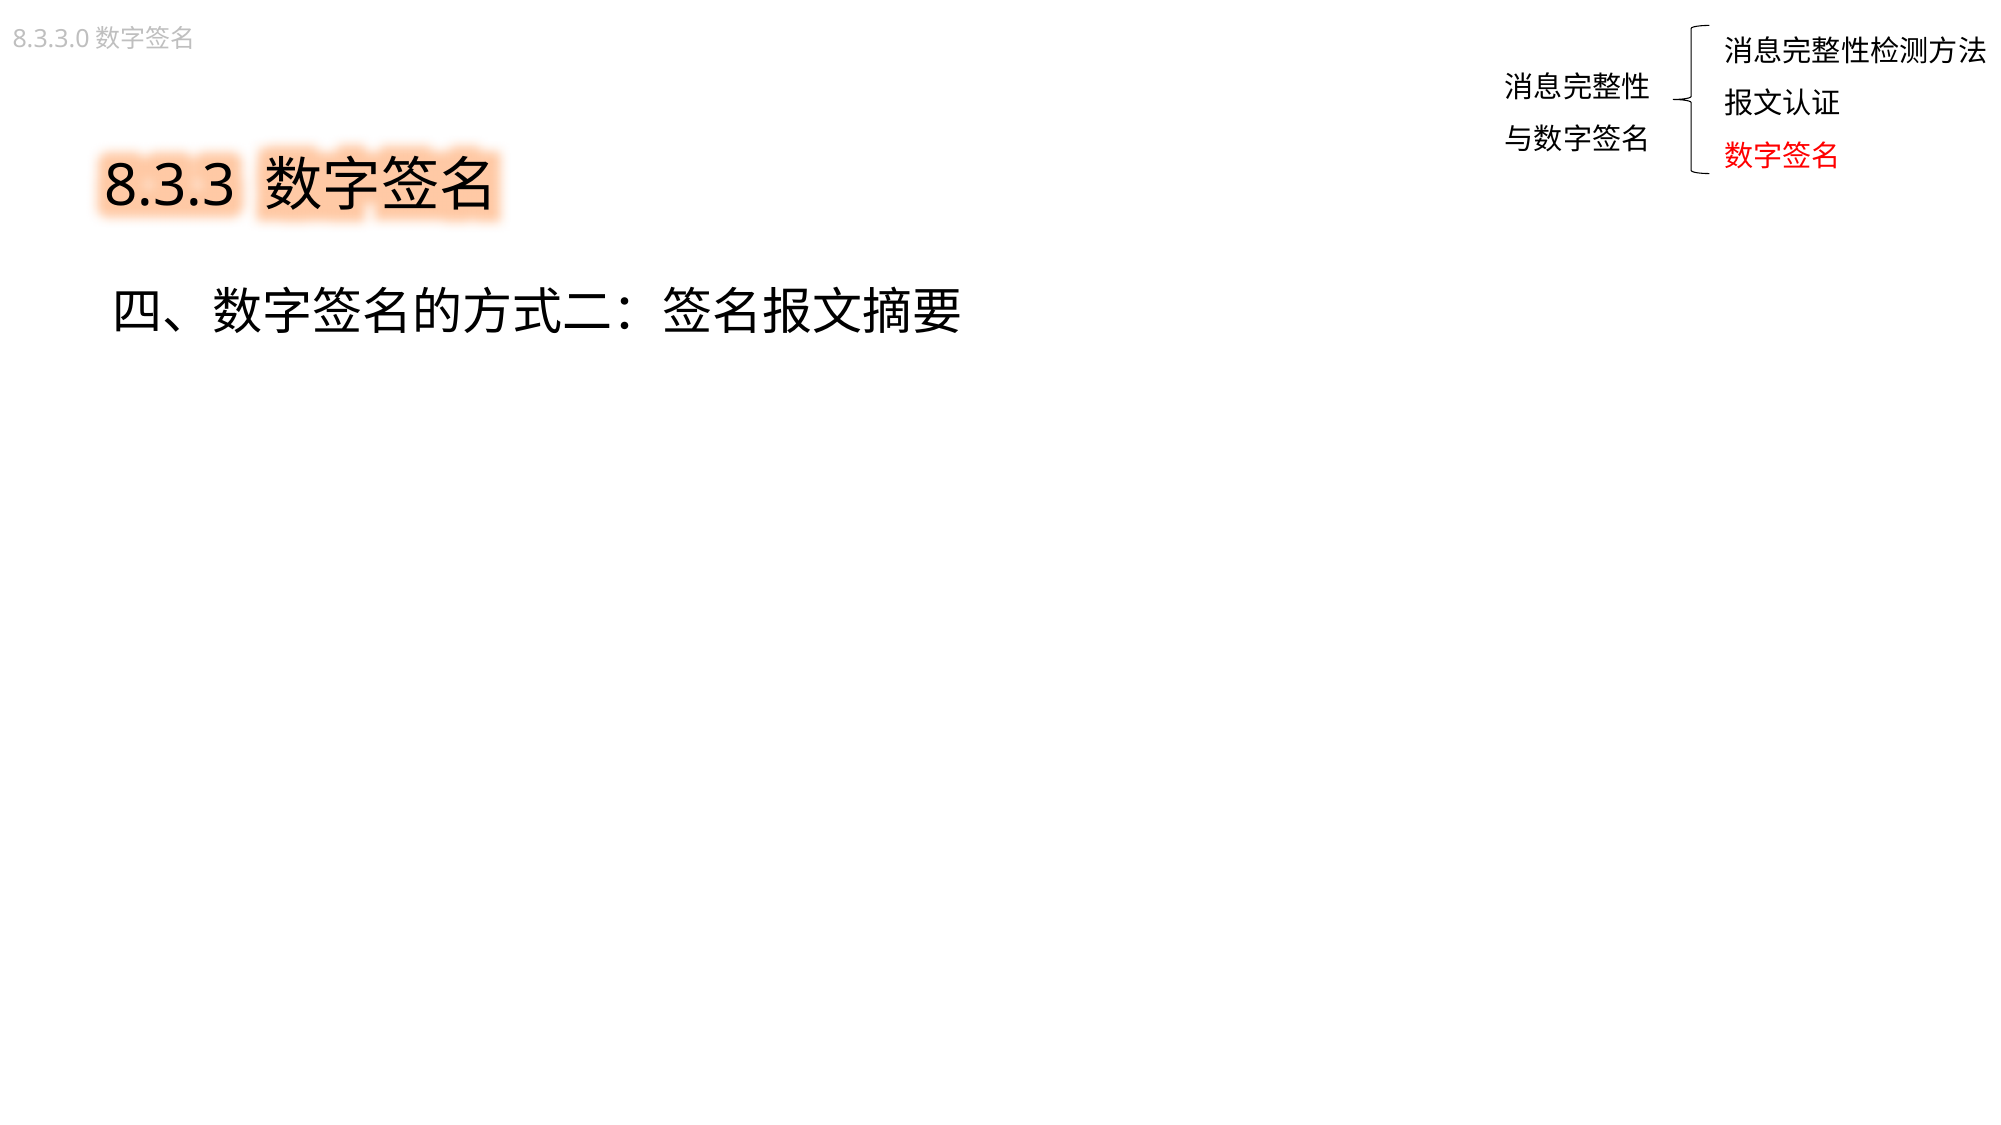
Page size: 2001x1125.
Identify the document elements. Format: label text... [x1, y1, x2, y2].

table_cell b [80, 80, 542, 250]
text_box 消息完整性 与数字签名 [1489, 43, 1673, 163]
table_cell y [84, 84, 538, 247]
text_box 四、数字签名的方式二：签名报文摘要 [98, 242, 1980, 348]
text_box 8.3.3.0数字签名 [0, 15, 211, 61]
text_box 消息完整性检测方法 报文认证 数字签名 [1709, 7, 2000, 180]
text_box 8.3.3 数字签名 [86, 86, 534, 243]
text_box [1673, 24, 1710, 175]
